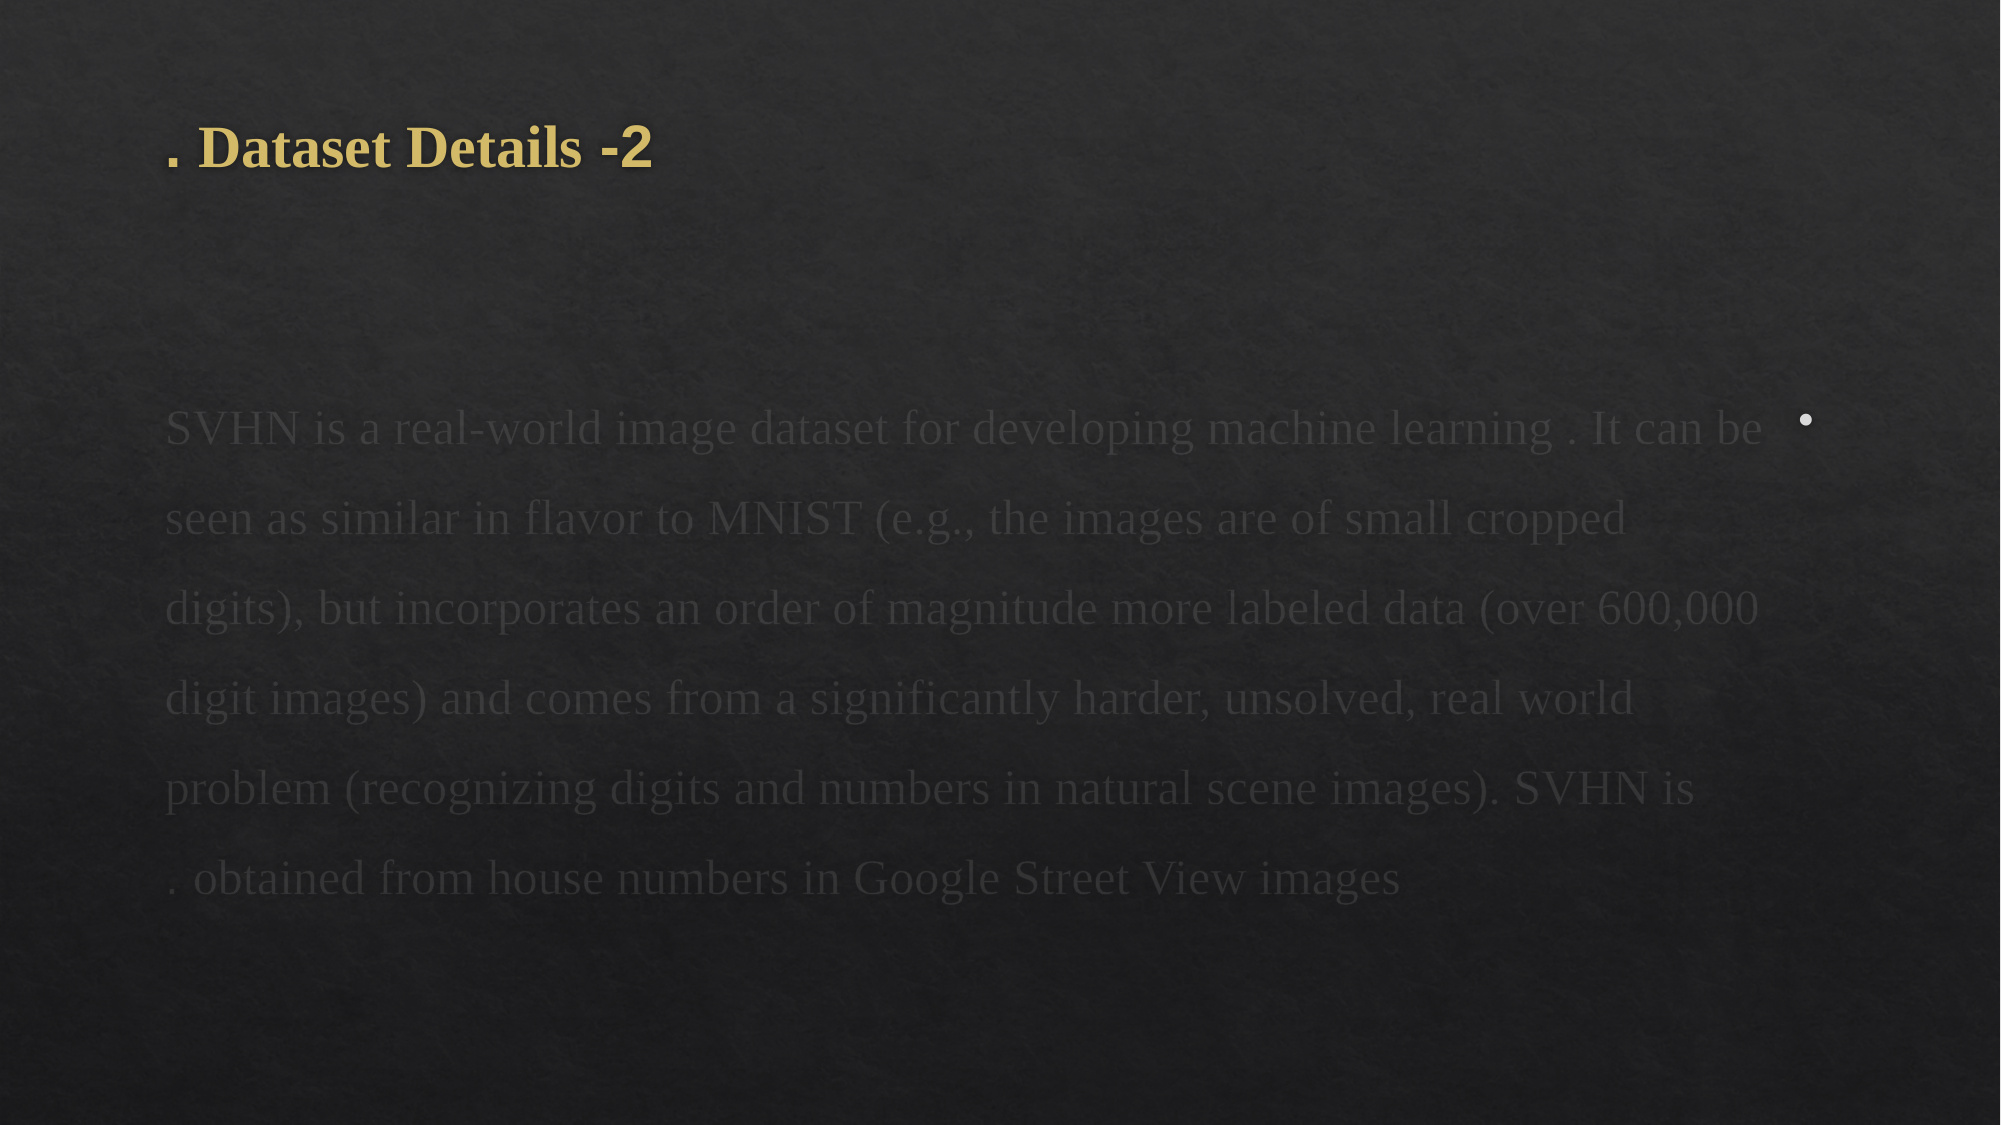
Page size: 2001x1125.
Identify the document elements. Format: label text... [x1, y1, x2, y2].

title 2- Dataset Details . [149, 99, 1849, 260]
list SVHN is a real-world image dataset for developing machine learning . It can be seen as similar in flavor to MNIST (e.g., the images are of small cropped digits), but incorporates an order of magnitude more labeled data (over 600,000 digit images) and comes from a significantly harder, unsolved, real world problem (recognizing digits and numbers in natural scene images). SVHN is obtained from house numbers in Google Street View images . [149, 284, 1849, 950]
